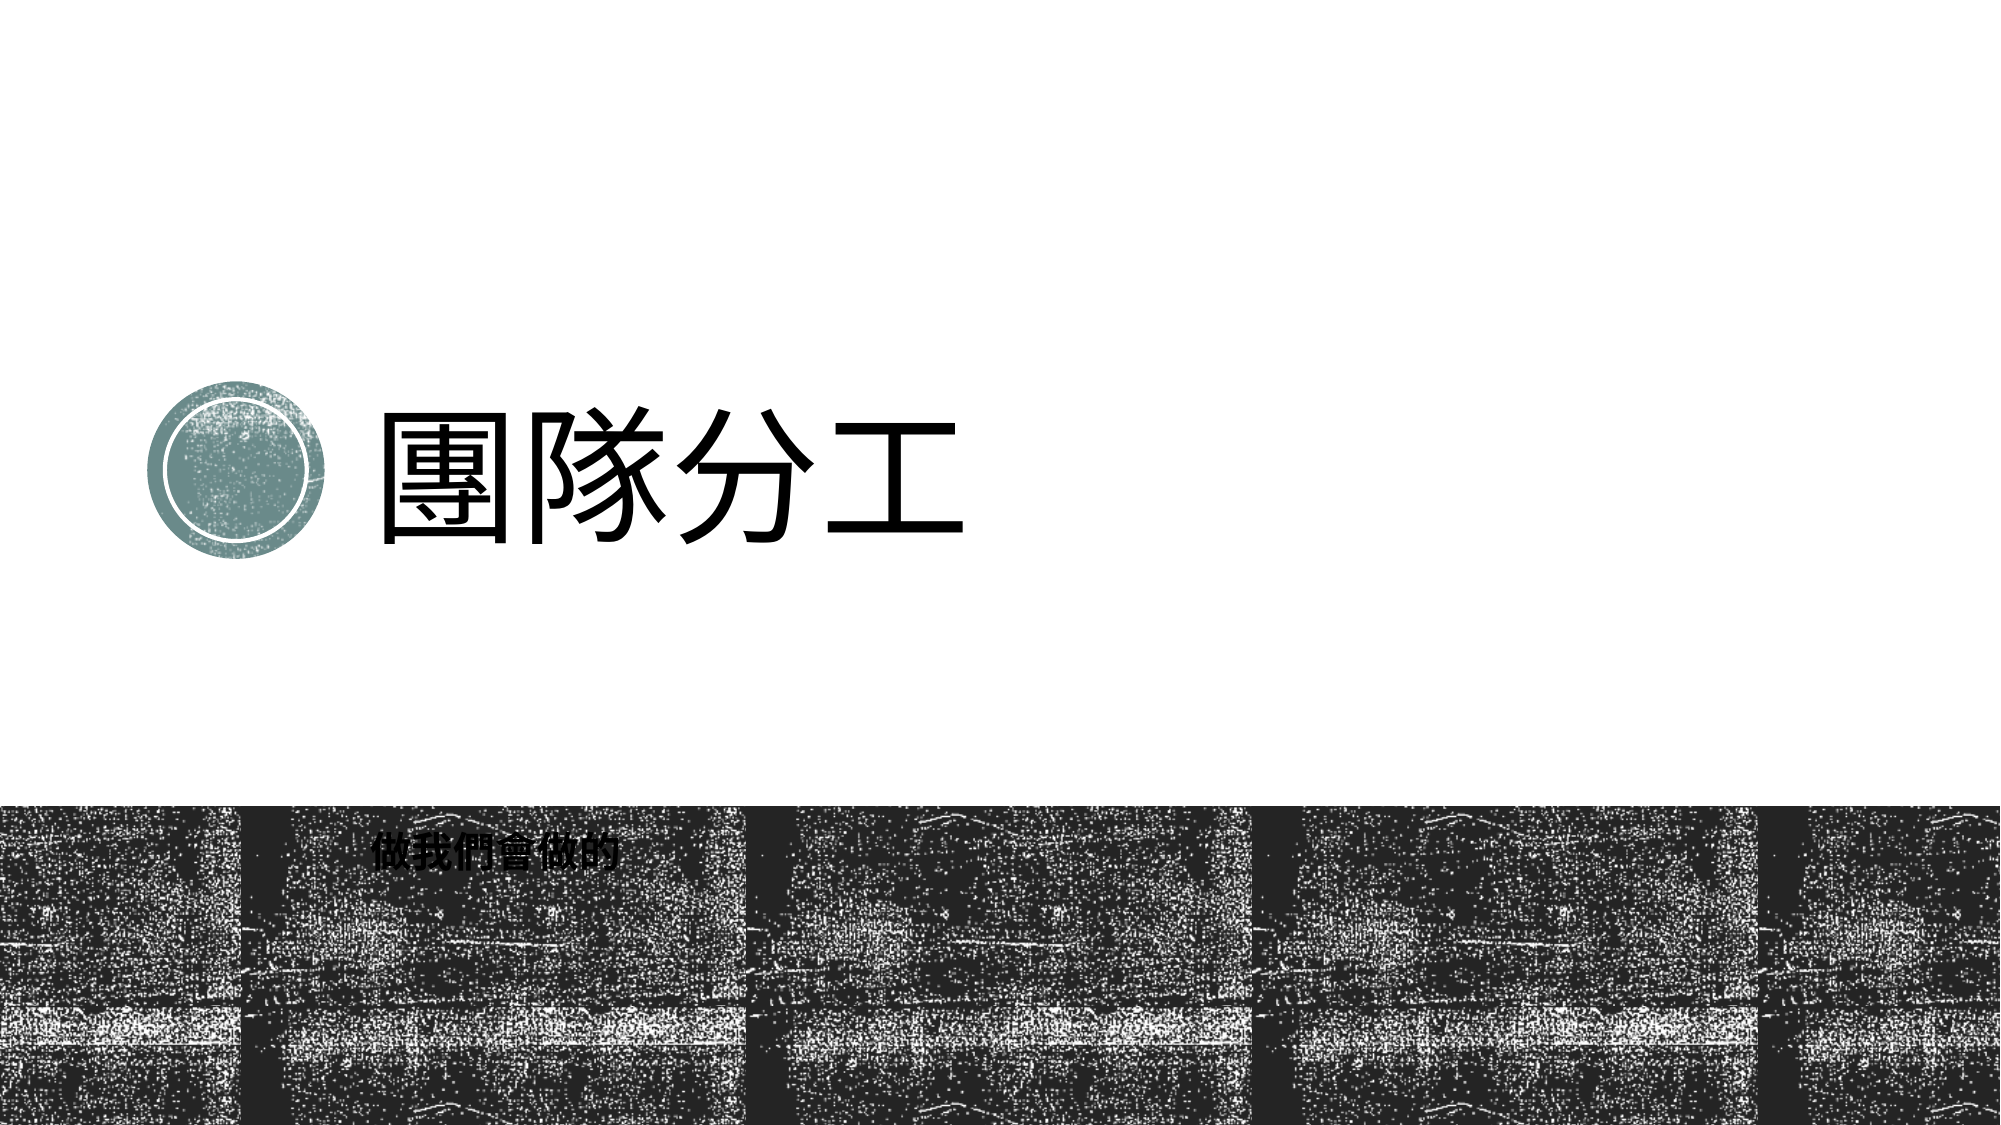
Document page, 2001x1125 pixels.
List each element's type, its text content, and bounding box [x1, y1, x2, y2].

title 團隊分工 [355, 201, 1878, 779]
list 做我們會做的 [355, 823, 1841, 999]
